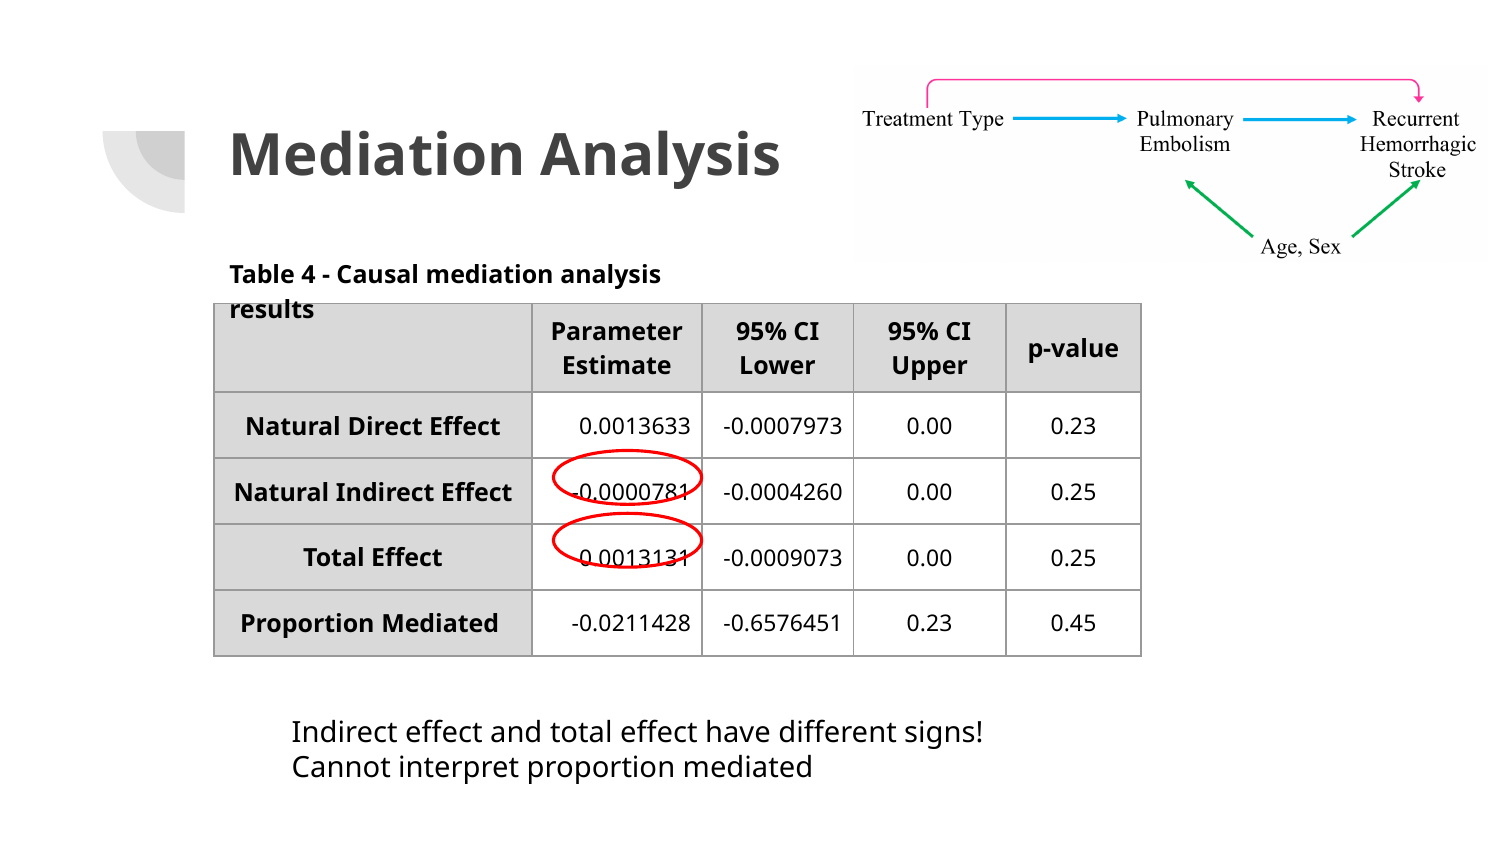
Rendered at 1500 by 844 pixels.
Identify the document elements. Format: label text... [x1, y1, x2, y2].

table_cell 0.00 [854, 393, 1005, 457]
table_cell 0.0013131 [533, 525, 701, 589]
table_cell -0.0009073 [703, 525, 853, 589]
table_cell Natural Indirect Effect [215, 459, 531, 523]
text_box Indirect effect and total effect have different signs! Cannot interpret proportion mediated [276, 698, 1128, 799]
table_cell 0.23 [854, 591, 1005, 655]
text_box Table 4 - Causal mediation analysis results [214, 262, 750, 316]
table_header [215, 316, 531, 391]
table_cell 0.25 [1007, 525, 1140, 589]
table_header p-value [1007, 304, 1140, 391]
table_cell 0.00 [854, 525, 1005, 589]
title Mediation Analysis [213, 98, 848, 263]
table_cell Natural Direct Effect [215, 393, 531, 457]
picture [853, 65, 1488, 263]
table_cell Proportion Mediated [215, 591, 531, 655]
table_cell -0.0211428 [533, 591, 701, 655]
table_header Parameter Estimate [533, 316, 701, 391]
table_cell -0.0007973 [703, 393, 853, 457]
text_box [553, 450, 702, 505]
table_cell 0.25 [1007, 459, 1140, 523]
table_cell 0.23 [1007, 393, 1140, 457]
table_cell 0.00 [854, 459, 1005, 523]
table_cell -0.0000781 [533, 459, 701, 523]
table_cell 0.45 [1007, 591, 1140, 655]
table_cell Total Effect [215, 525, 531, 589]
table_cell -0.0004260 [703, 459, 853, 523]
table_cell -0.6576451 [703, 591, 853, 655]
table_cell 0.0013633 [533, 393, 701, 457]
table_header 95% CI Upper [854, 304, 1005, 391]
table_header 95% CI Lower [703, 304, 853, 391]
text_box [553, 513, 702, 568]
